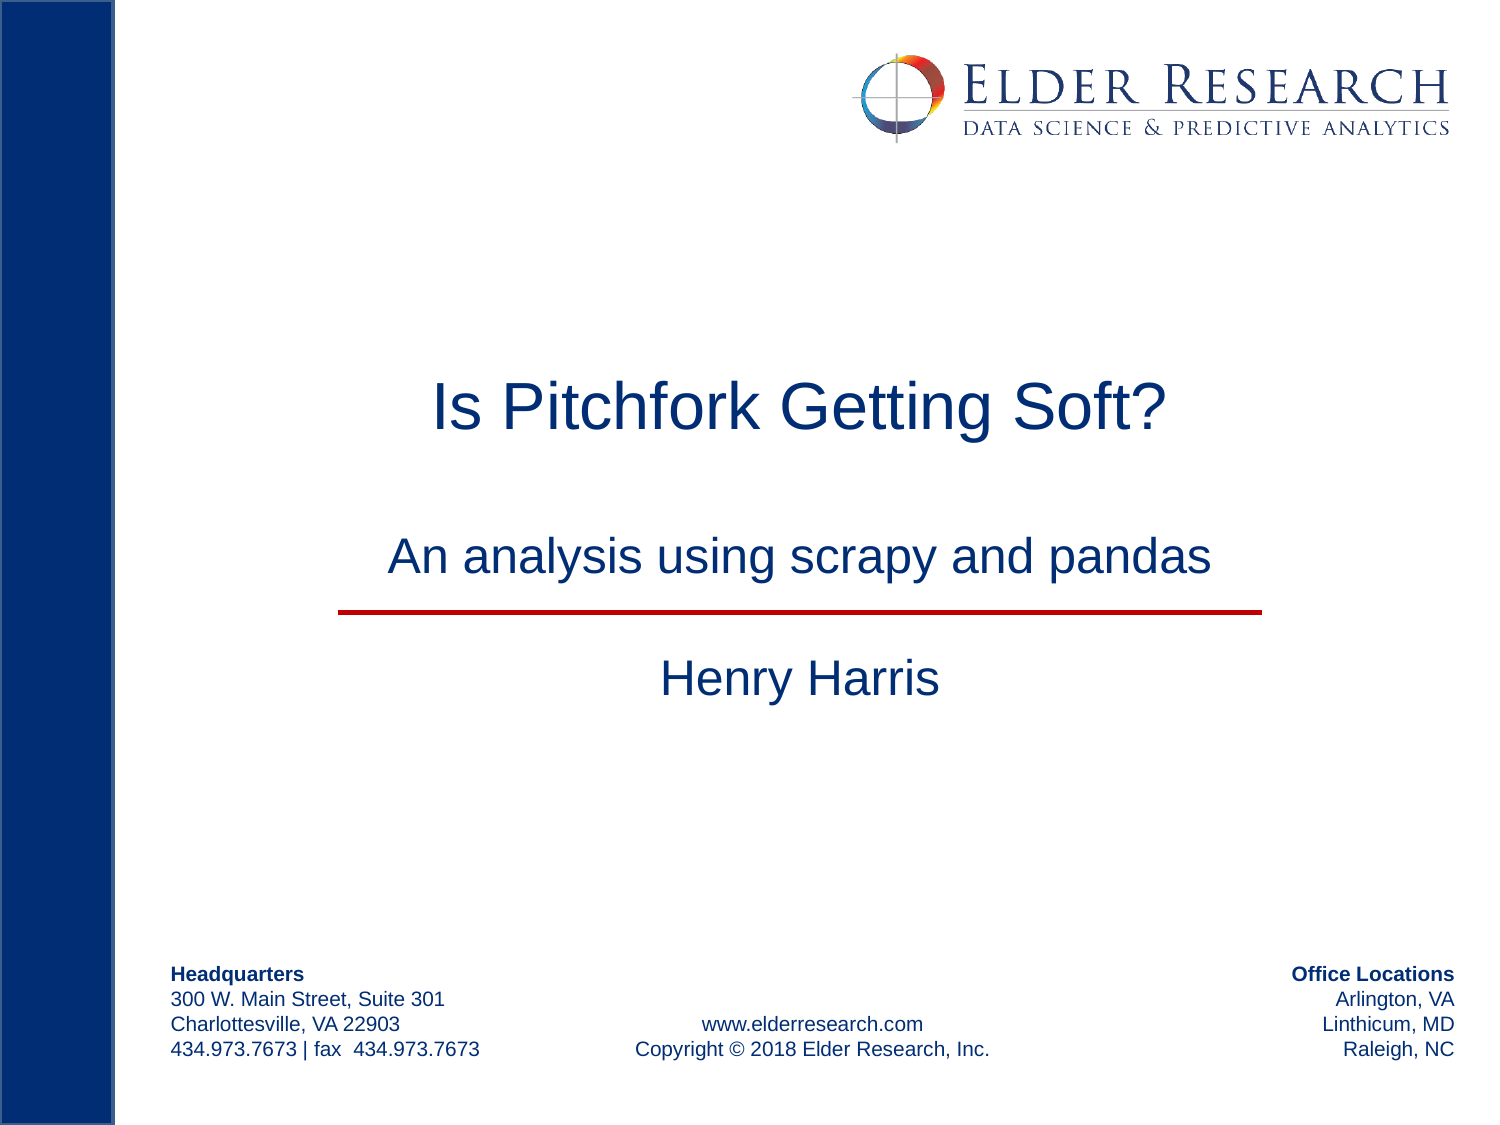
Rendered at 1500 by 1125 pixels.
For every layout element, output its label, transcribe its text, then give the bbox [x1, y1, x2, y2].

subtitle Henry Harris [275, 637, 1325, 813]
picture [846, 49, 1461, 148]
title Is Pitchfork Getting Soft? An analysis using scrapy and pandas [162, 349, 1438, 591]
